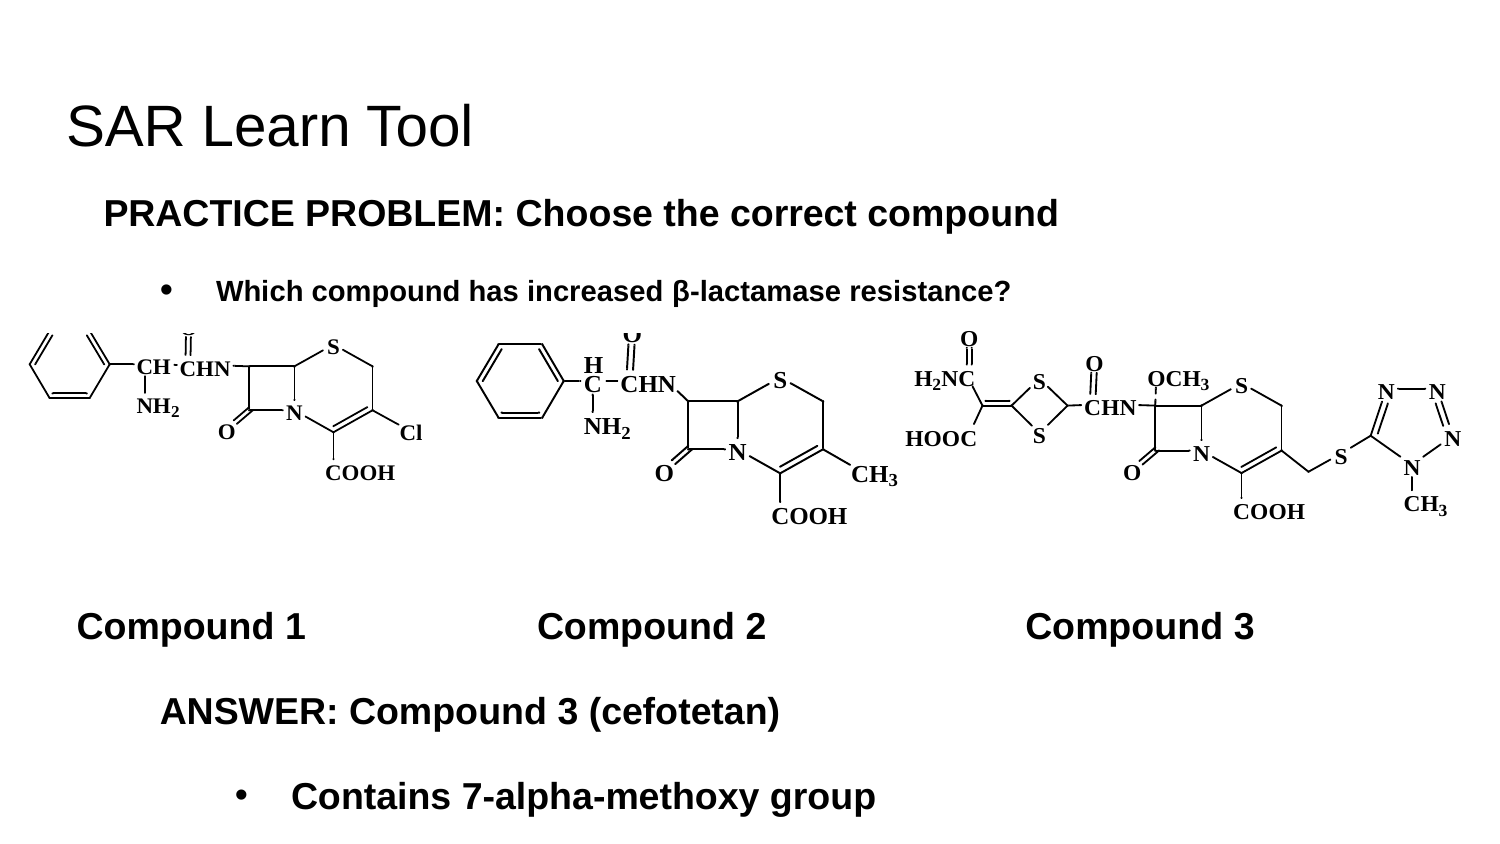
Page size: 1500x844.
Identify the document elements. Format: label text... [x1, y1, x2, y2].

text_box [24, 333, 426, 508]
list PRACTICE PROBLEM: Choose the correct compound Which compound has increased β-lactamase resistance? Compound 1 Compound 2 Compound 3 ANSWER: Compound 3 (cefotetan) Contains 7-alpha-methoxy group [51, 166, 1449, 833]
title SAR Learn Tool [51, 72, 1449, 166]
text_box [900, 330, 1465, 535]
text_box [471, 333, 902, 548]
